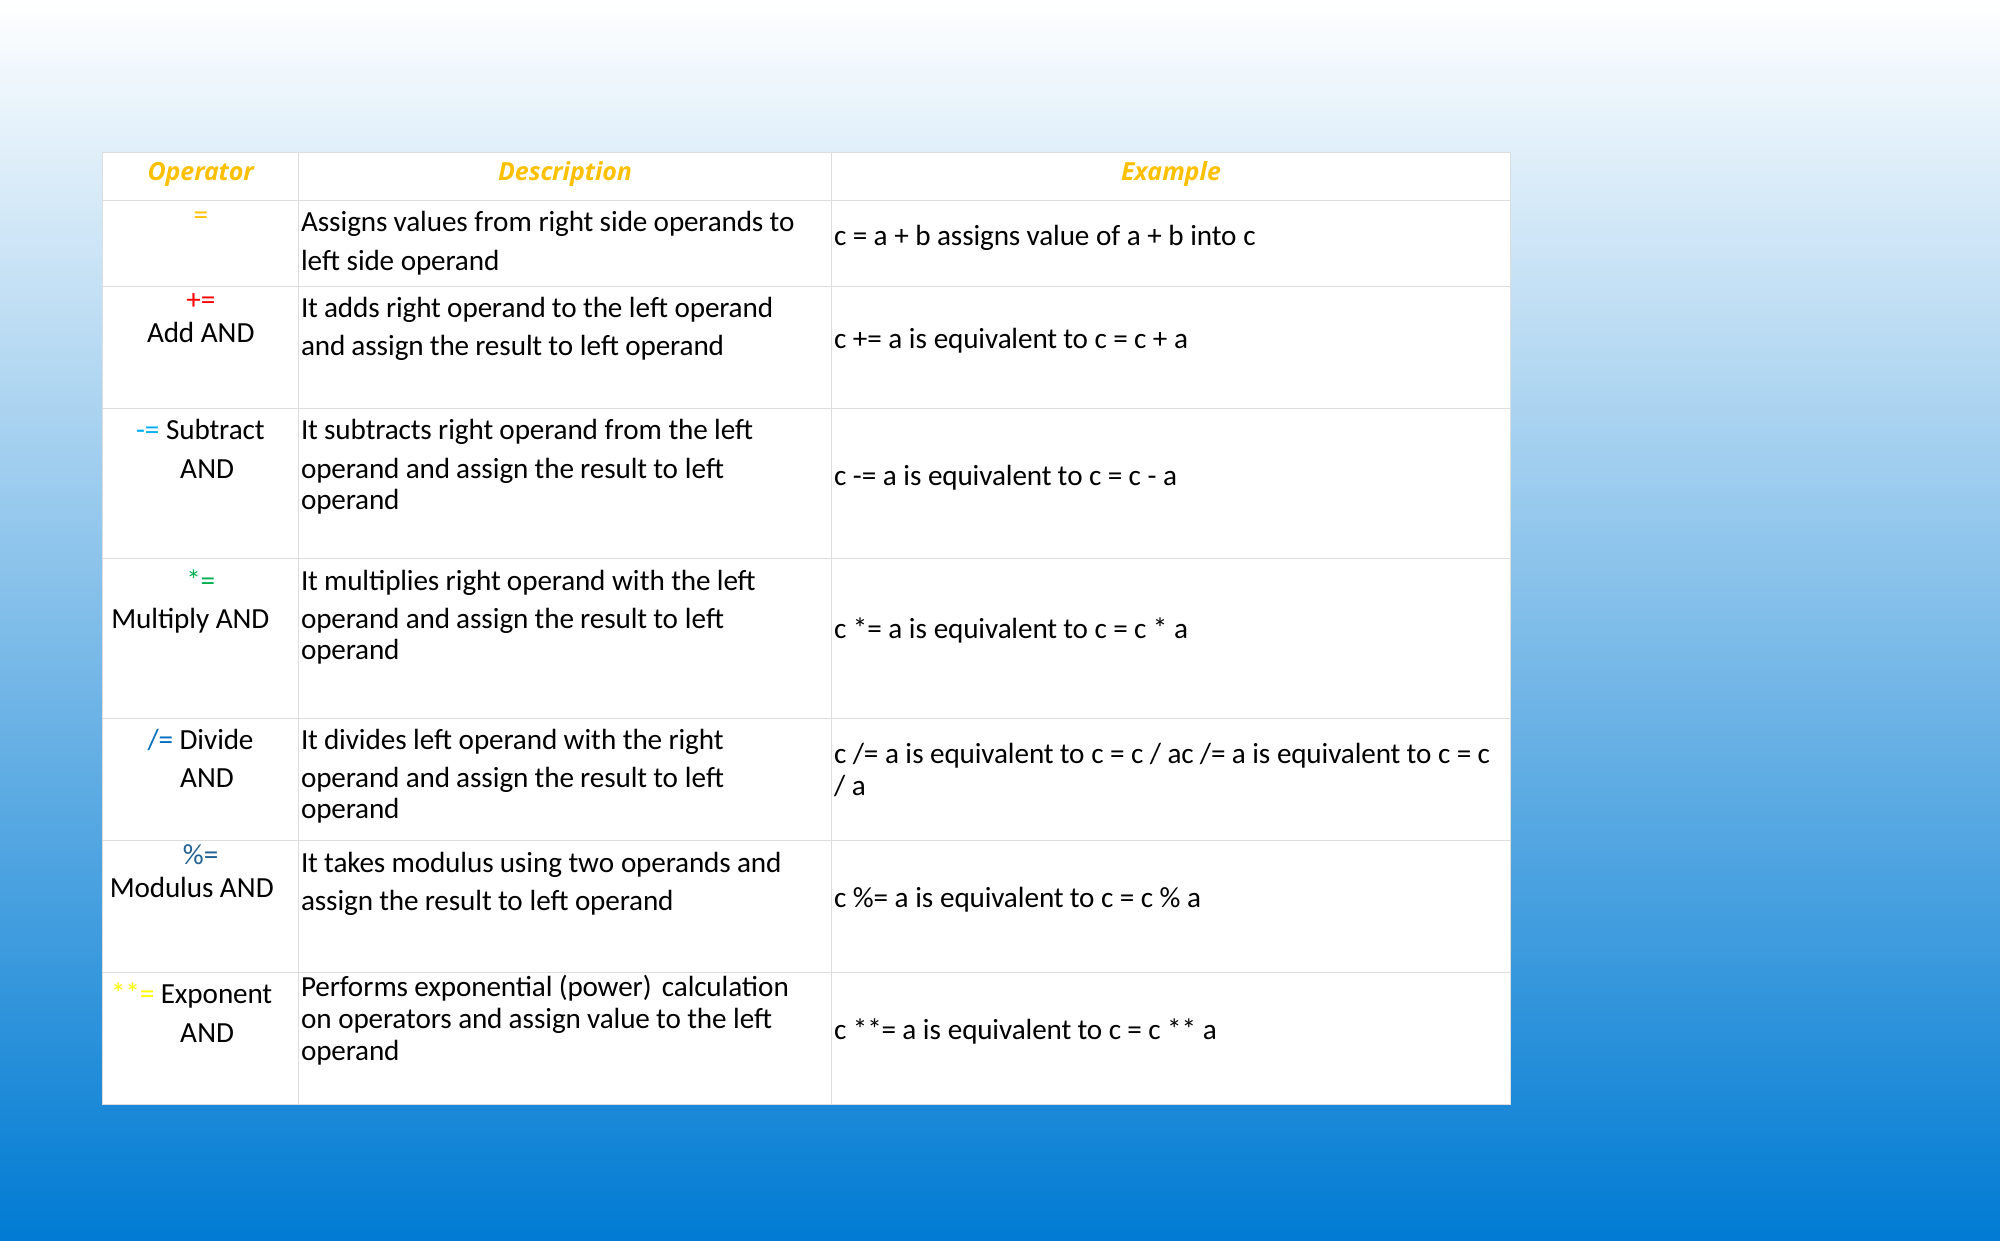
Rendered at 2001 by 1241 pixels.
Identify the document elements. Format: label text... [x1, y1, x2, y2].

table_header Operator [103, 153, 298, 200]
table_cell c -= a is equivalent to c = c - a [832, 409, 1510, 558]
table_cell += Add AND [103, 287, 298, 408]
table_cell c *= a is equivalent to c = c * a [832, 559, 1510, 718]
table_cell c = a + b assigns value of a + b into c [832, 201, 1510, 286]
table_cell c %= a is equivalent to c = c % a [832, 841, 1510, 972]
table_cell It subtracts right operand from the left operand and assign the result to left operand [299, 409, 831, 558]
table_cell Assigns values from right side operands to left side operand [299, 201, 831, 286]
table_cell It divides left operand with the right operand and assign the result to left operand [299, 719, 831, 840]
table_cell c **= a is equivalent to c = c ** a [832, 973, 1510, 1104]
table_header Example [832, 153, 1510, 200]
table_cell Performs exponential (power) calculation on operators and assign value to the left operand [299, 973, 831, 1104]
table_cell *= Multiply AND [103, 559, 298, 718]
table_cell It multiplies right operand with the left operand and assign the result to left operand [299, 559, 831, 718]
table_header Description [299, 153, 831, 200]
table_cell /= Divide AND [103, 719, 298, 840]
table_cell It takes modulus using two operands and assign the result to left operand [299, 841, 831, 972]
table_cell **= Exponent AND [103, 973, 298, 1104]
table_cell %= Modulus AND [103, 841, 298, 972]
table_cell = [103, 201, 298, 286]
table_cell -= Subtract AND [103, 409, 298, 558]
table_cell It adds right operand to the left operand and assign the result to left operand [299, 287, 831, 408]
table_cell c /= a is equivalent to c = c / ac /= a is equivalent to c = c / a [832, 719, 1510, 840]
table_cell c += a is equivalent to c = c + a [832, 287, 1510, 408]
